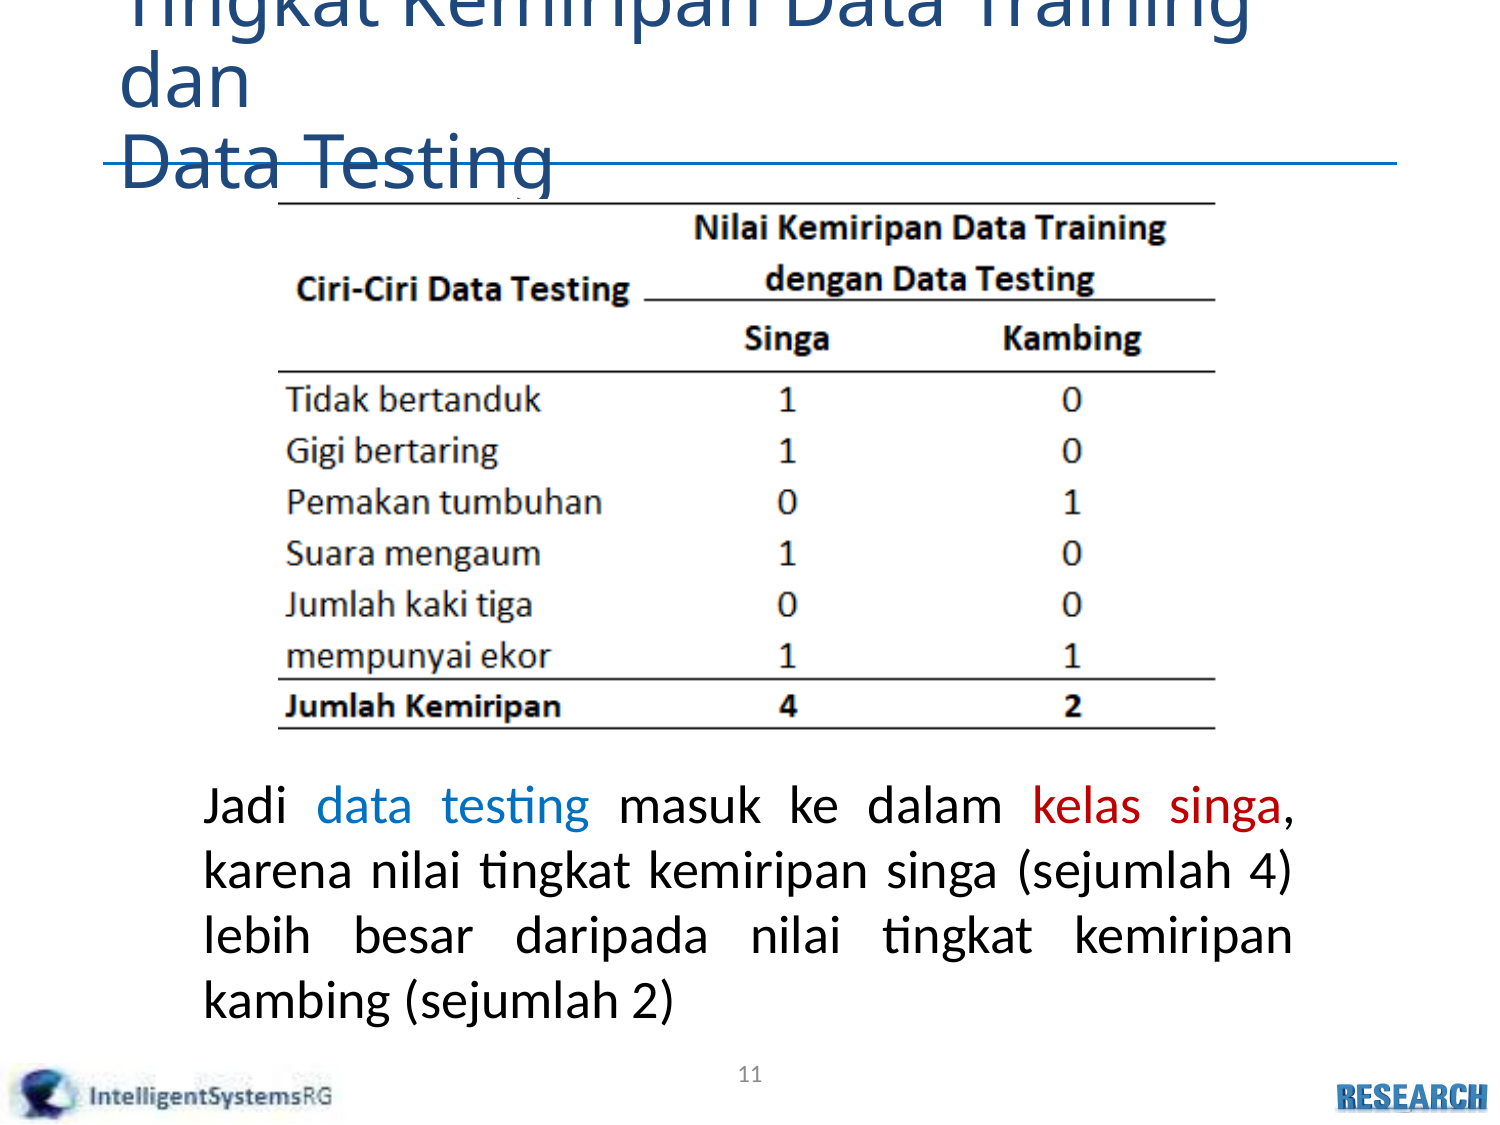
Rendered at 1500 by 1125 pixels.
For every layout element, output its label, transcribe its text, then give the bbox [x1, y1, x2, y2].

title Tingkat Kemiripan Data Training dan Data Testing [103, 24, 1397, 142]
picture [0, 1063, 344, 1124]
text_box Jadi data testing masuk ke dalam kelas singa, karena nilai tingkat kemiripan singa (sejumlah 4) lebih besar daripada nilai tingkat kemiripan kambing (sejumlah 2) [189, 762, 1311, 1038]
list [278, 199, 1222, 738]
picture [1334, 1078, 1489, 1113]
